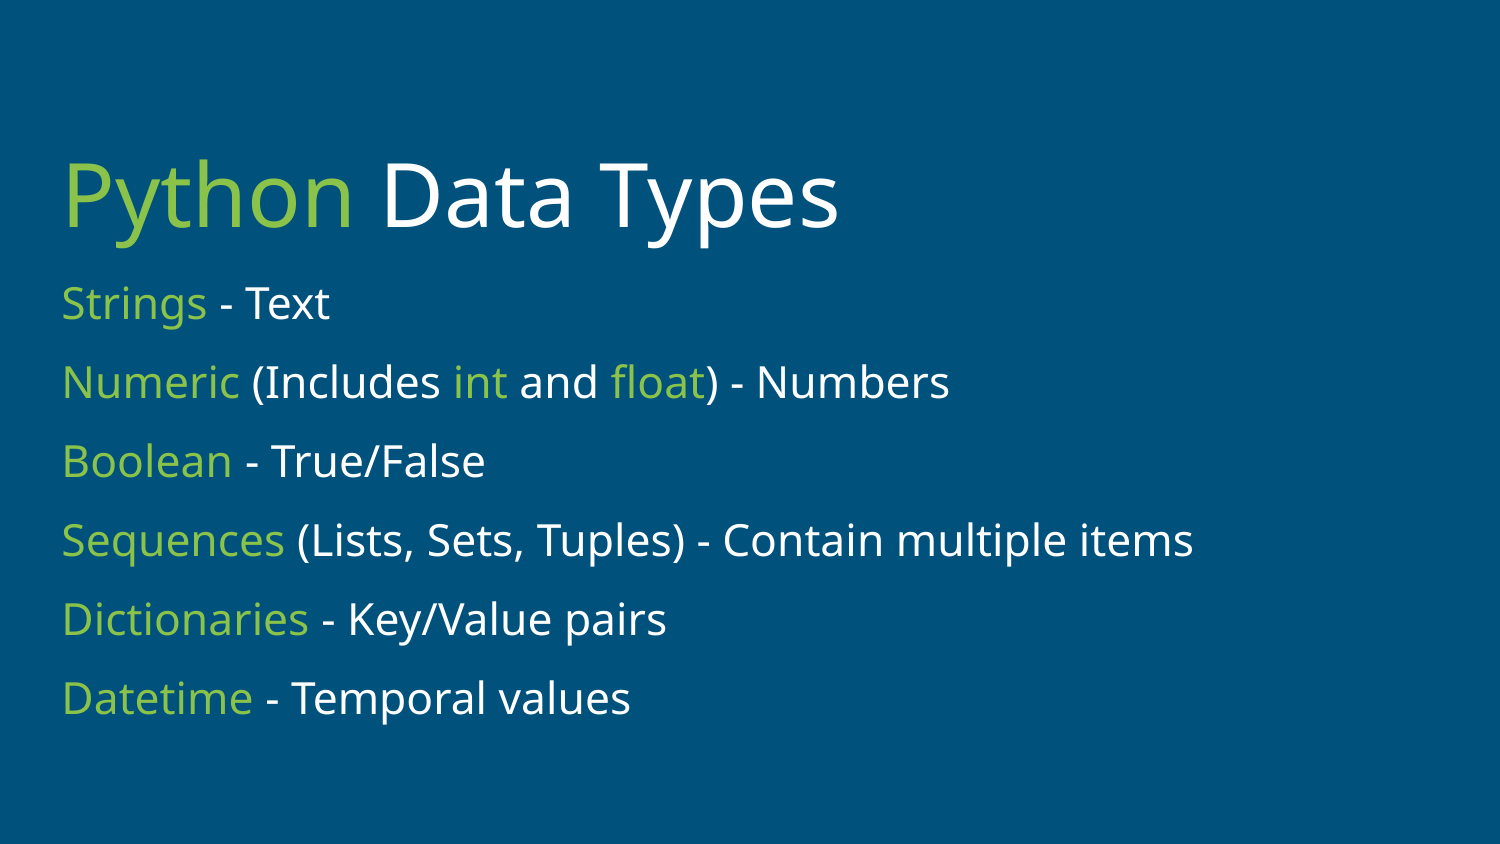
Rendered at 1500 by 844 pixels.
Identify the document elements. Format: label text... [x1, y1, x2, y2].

title Python Data Types Strings - Text Numeric (Includes int and float) - Numbers Boolean - True/False Sequences (Lists, Sets, Tuples) - Contain multiple items Dictionaries - Key/Value pairs Datetime - Temporal values [46, 116, 1461, 746]
